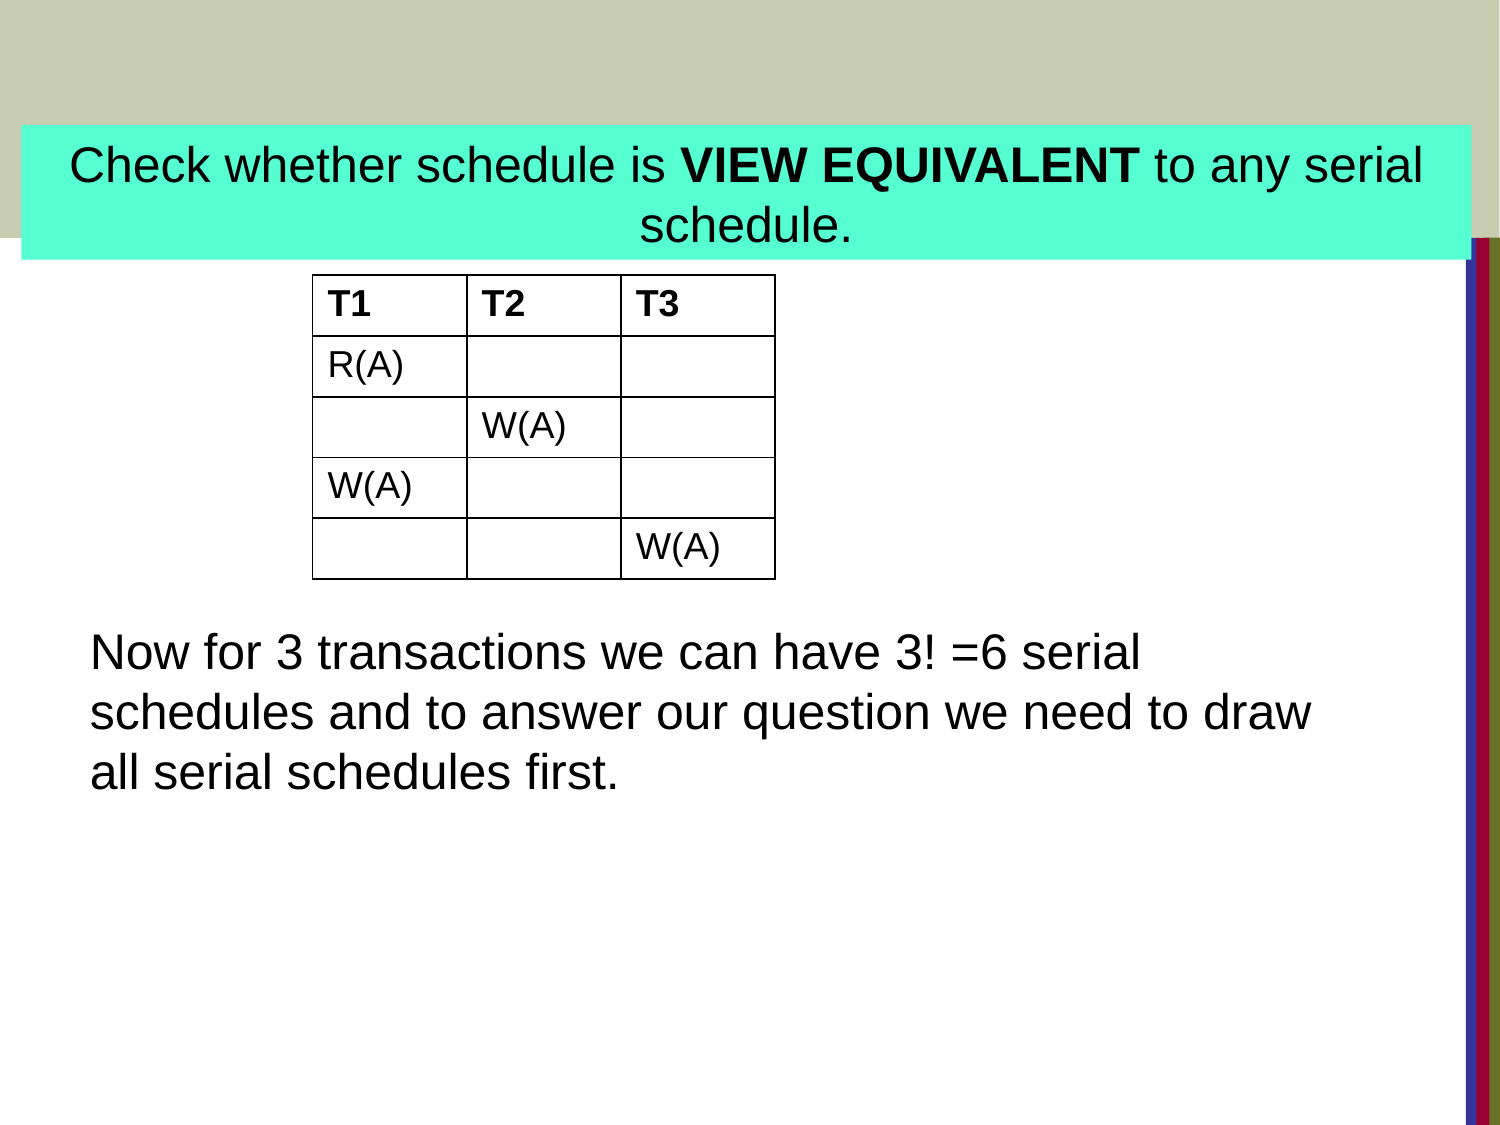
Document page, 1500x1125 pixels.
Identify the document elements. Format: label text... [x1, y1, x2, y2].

table_cell [622, 398, 774, 457]
table_cell [622, 337, 774, 396]
table_cell W(A) [468, 398, 620, 457]
table_cell W(A) [622, 519, 774, 578]
table_cell R(A) [313, 337, 466, 396]
table_cell [622, 458, 774, 517]
table_header T3 [622, 276, 774, 335]
table_cell [313, 398, 466, 457]
table_cell W(A) [313, 458, 466, 517]
table_cell [468, 519, 620, 578]
table_header T1 [313, 276, 466, 335]
table_cell [468, 337, 620, 396]
table_header T2 [468, 276, 620, 335]
table_cell [468, 458, 620, 517]
table_cell [313, 519, 466, 578]
text_box Now for 3 transactions we can have 3! =6 serial schedules and to answer our question we need to draw all serial schedules first. [74, 612, 1338, 808]
text_box Check whether schedule is VIEW EQUIVALENT to any serial schedule. [21, 124, 1472, 260]
